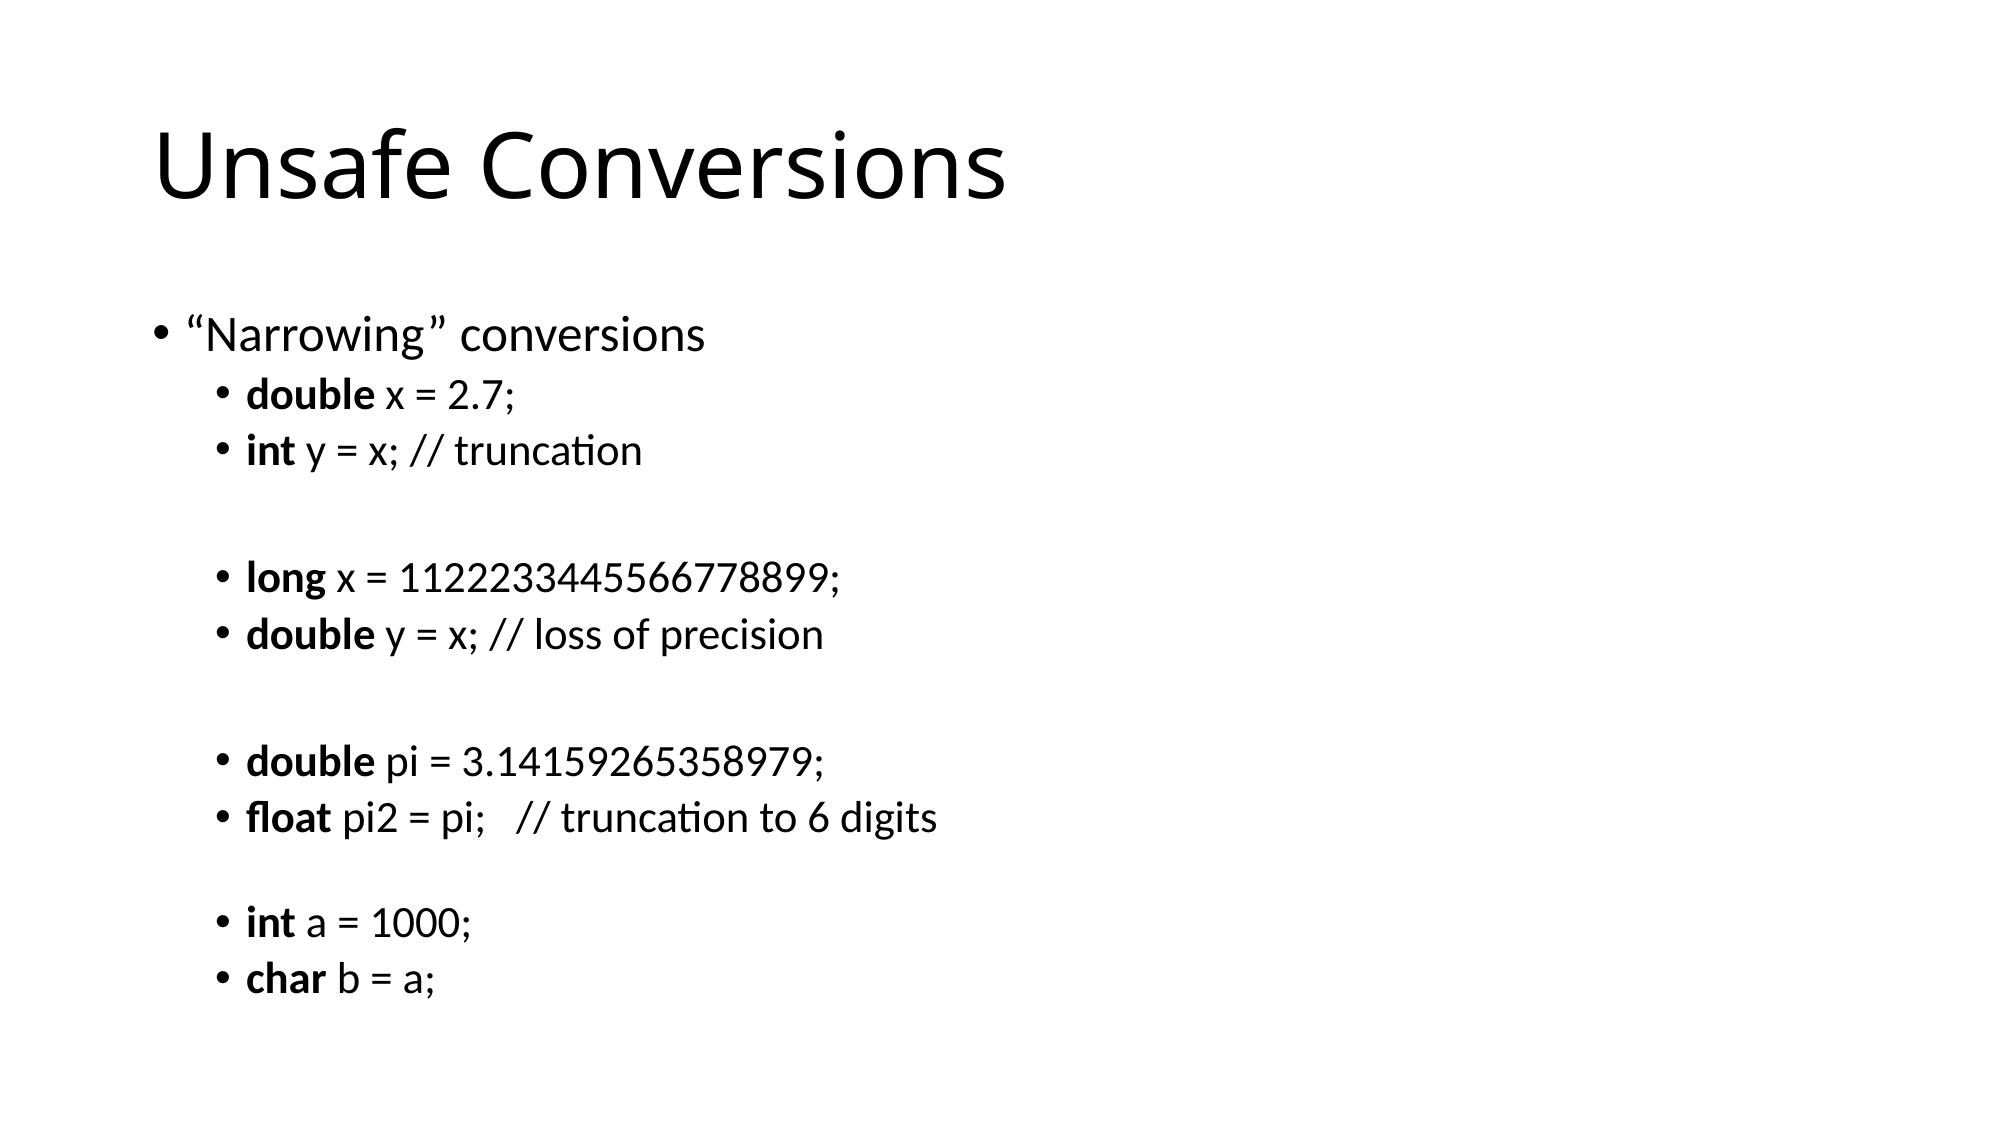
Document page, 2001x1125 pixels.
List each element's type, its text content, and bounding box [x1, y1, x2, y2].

list “Narrowing” conversions double x = 2.7; int y = x; // truncation long x = 1122233445566778899; double y = x; // loss of precision double pi = 3.14159265358979; float pi2 = pi; // truncation to 6 digits int a = 1000; char b = a; [137, 299, 1863, 1014]
title Unsafe Conversions [137, 59, 1863, 278]
